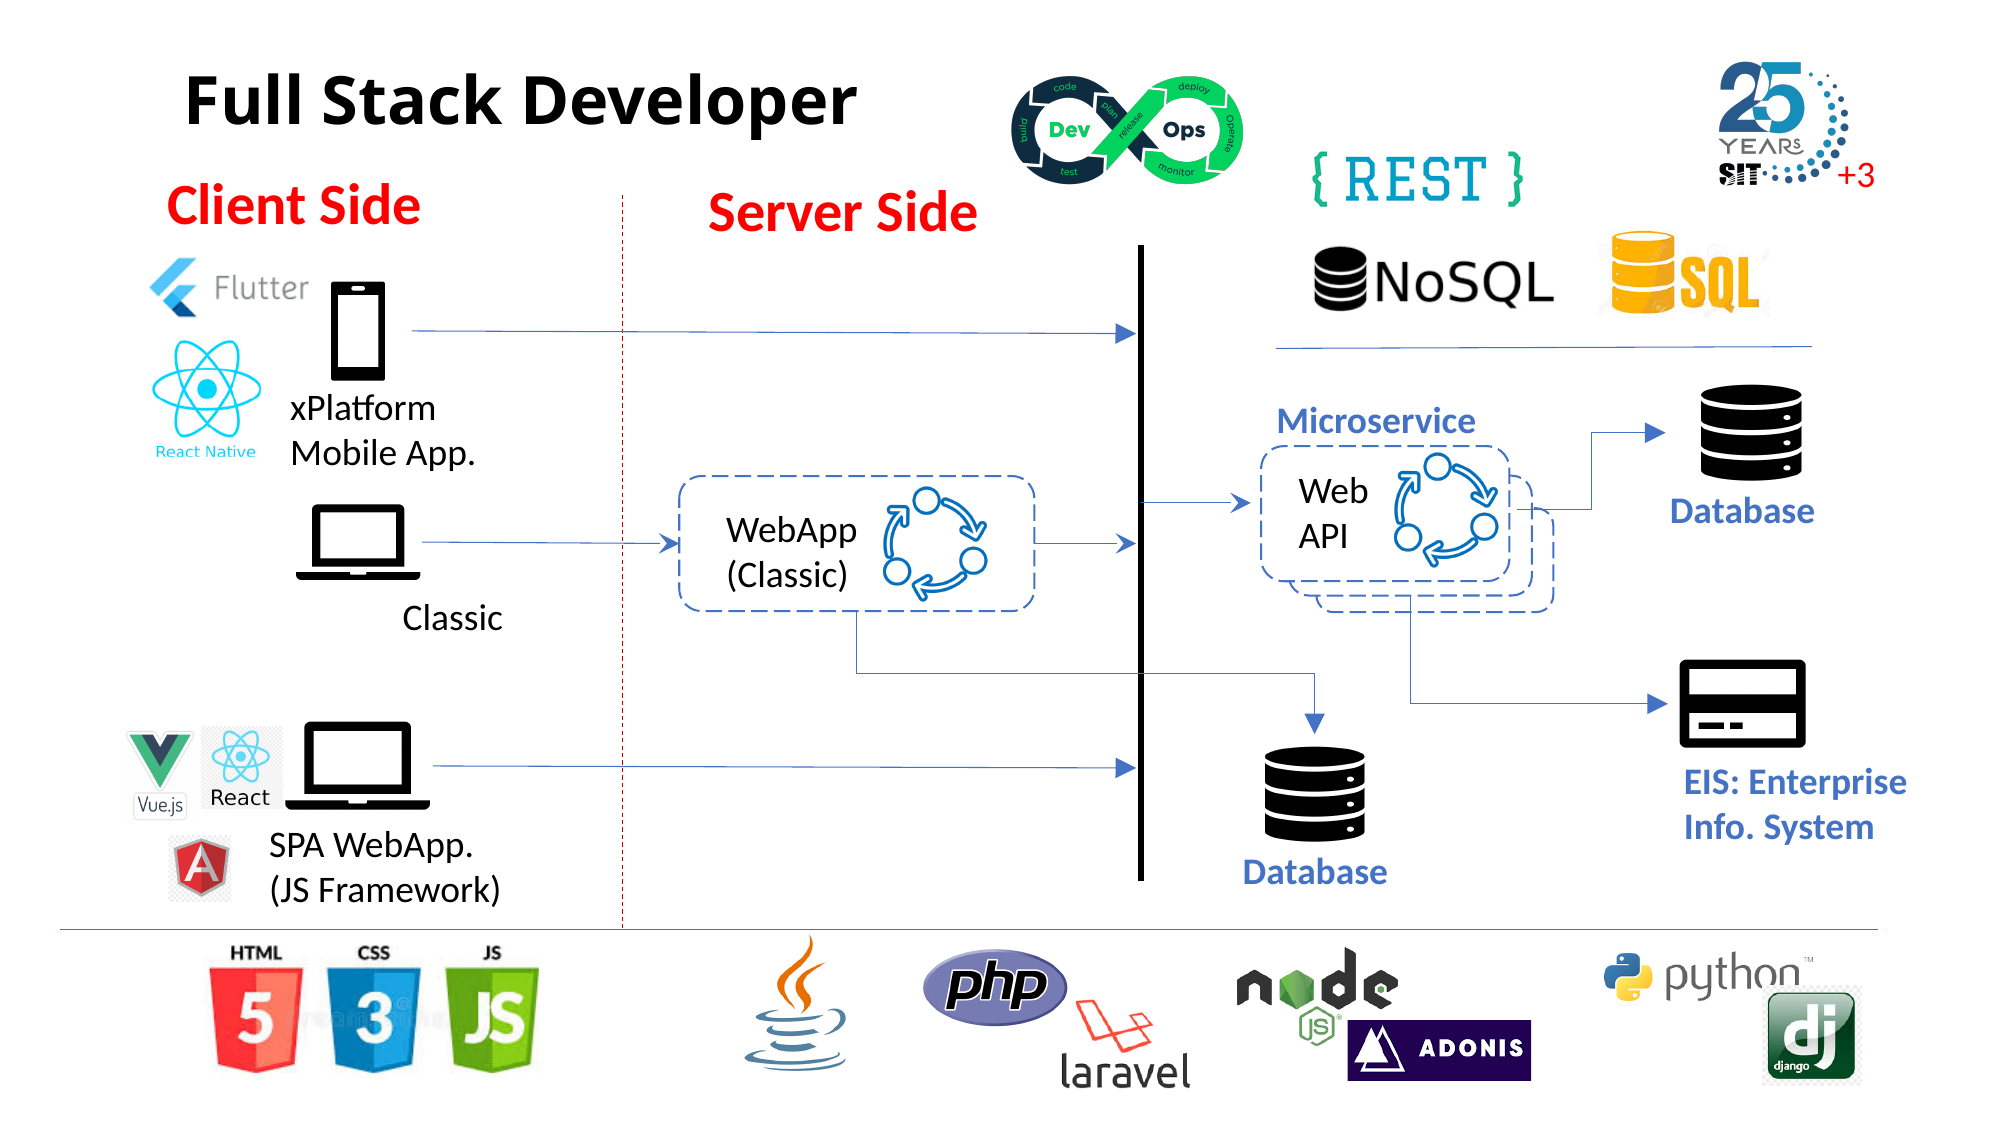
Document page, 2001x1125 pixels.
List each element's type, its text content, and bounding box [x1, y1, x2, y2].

text_box SPA WebApp. (JS Framework) [254, 812, 542, 918]
text_box [1411, 596, 1484, 614]
text_box [1315, 596, 1410, 614]
text_box [1290, 585, 1484, 597]
picture [1598, 218, 1770, 328]
text_box xPlatform Mobile App. [275, 375, 521, 481]
picture [201, 941, 565, 1079]
picture [1602, 951, 1862, 1086]
picture [1229, 734, 1400, 855]
picture [1677, 39, 1863, 192]
text_box Server Side [693, 166, 998, 251]
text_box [411, 330, 1137, 334]
picture [152, 340, 261, 457]
picture [921, 947, 1211, 1110]
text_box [679, 468, 1024, 619]
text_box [1024, 624, 1148, 902]
picture [1295, 143, 1532, 216]
picture [168, 835, 232, 902]
picture [1667, 628, 1818, 779]
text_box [1024, 443, 1148, 507]
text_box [1517, 432, 1666, 510]
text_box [1484, 520, 1594, 779]
picture [744, 934, 846, 1071]
picture [1303, 233, 1567, 328]
title Full Stack Developer [168, 59, 1411, 147]
text_box Classic [387, 585, 578, 645]
text_box Database [1227, 839, 1404, 900]
picture [845, 507, 1157, 624]
picture [1237, 947, 1532, 1081]
picture [1006, 66, 1249, 192]
text_box EIS: Enterprise Info. System [1669, 749, 1923, 855]
text_box [1533, 510, 1554, 520]
text_box Microservice [1261, 389, 1492, 434]
text_box Client Side [152, 158, 456, 244]
picture [137, 246, 412, 385]
picture [1665, 372, 1837, 493]
text_box [1518, 510, 1533, 520]
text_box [1261, 434, 1518, 585]
text_box Database [1655, 493, 1831, 538]
picture [293, 477, 423, 607]
picture [120, 690, 433, 841]
